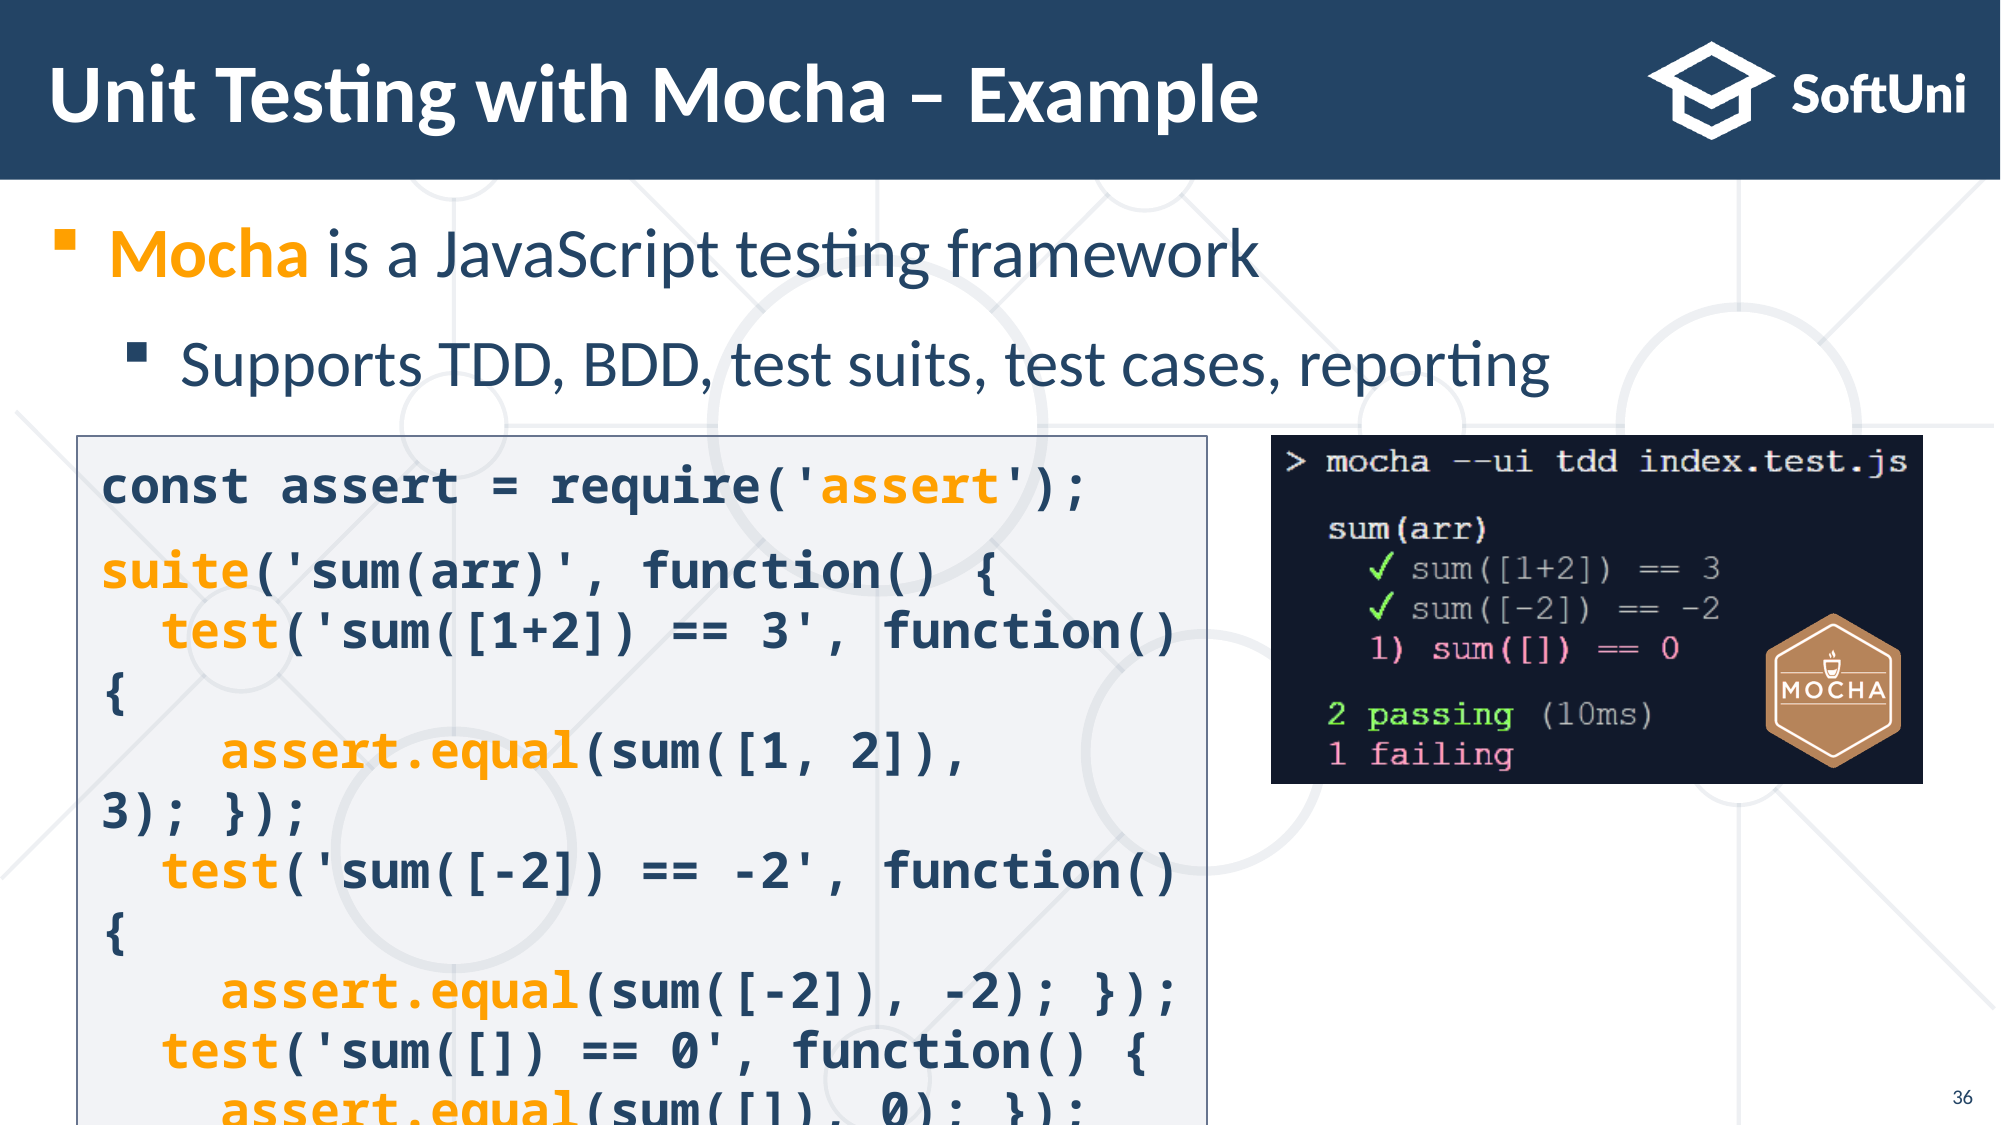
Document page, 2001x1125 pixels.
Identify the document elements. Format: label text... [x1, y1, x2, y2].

list Mocha is a JavaScript testing framework Supports TDD, BDD, test suits, test cases, reporting [31, 196, 1970, 1104]
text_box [1271, 435, 1923, 785]
title Unit Testing with Mocha – Example [31, 16, 1625, 162]
text_box const assert = require('assert'); suite('sum(arr)', function() { test('sum([1+2]) == 3', function() { assert.equal(sum([1, 2]), 3); }); test('sum([-2]) == -2', function() { assert.equal(sum([-2]), -2); }); test('sum([]) == 0', function() { assert.equal(sum([]), 0); }); }); [77, 436, 1207, 1125]
slide_number 36 [1927, 1067, 1989, 1117]
